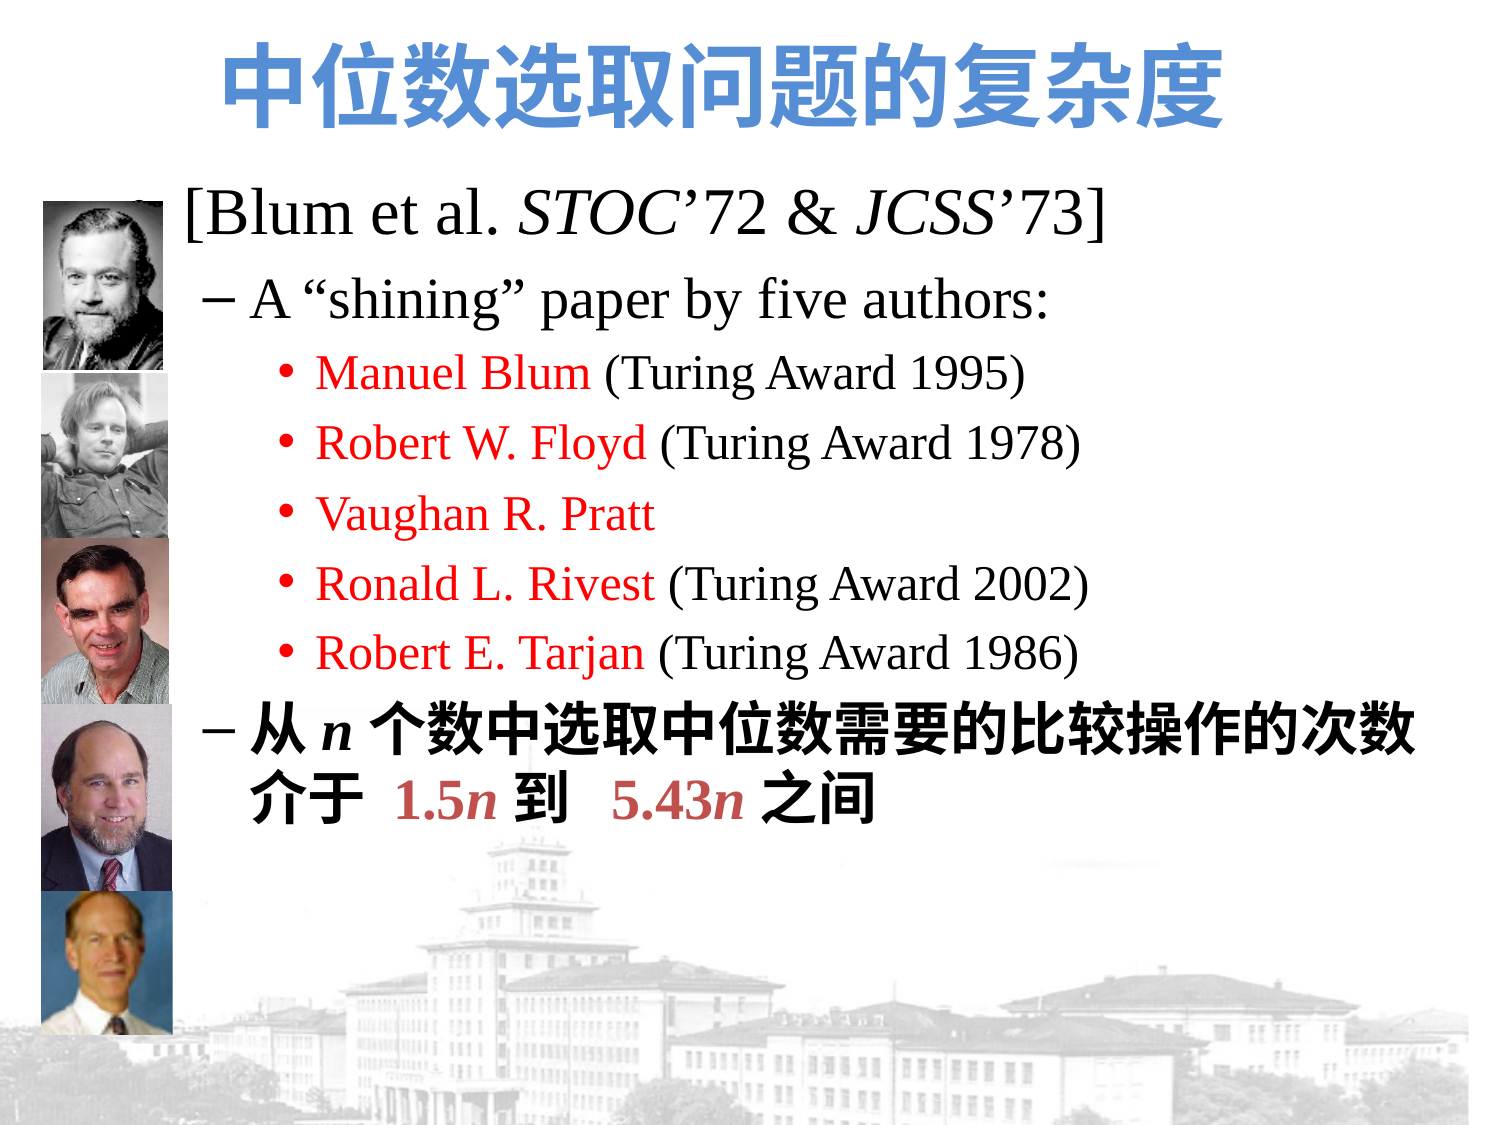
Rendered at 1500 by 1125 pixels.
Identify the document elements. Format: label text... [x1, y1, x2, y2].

list [Blum et al. STOC’72 & JCSS’73] A “shining” paper by five authors: Manuel Blum (Turing Award 1995) Robert W. Floyd (Turing Award 1978) Vaughan R. Pratt Ronald L. Rivest (Turing Award 2002) Robert E. Tarjan (Turing Award 1986) 从n个数中选取中位数需要的比较操作的次数介于 1.5n到 5.43n之间 [112, 160, 1448, 1001]
picture [0, 373, 1500, 1125]
picture [43, 200, 163, 371]
text_box 中位数选取问题的复杂度 [199, 21, 1245, 126]
